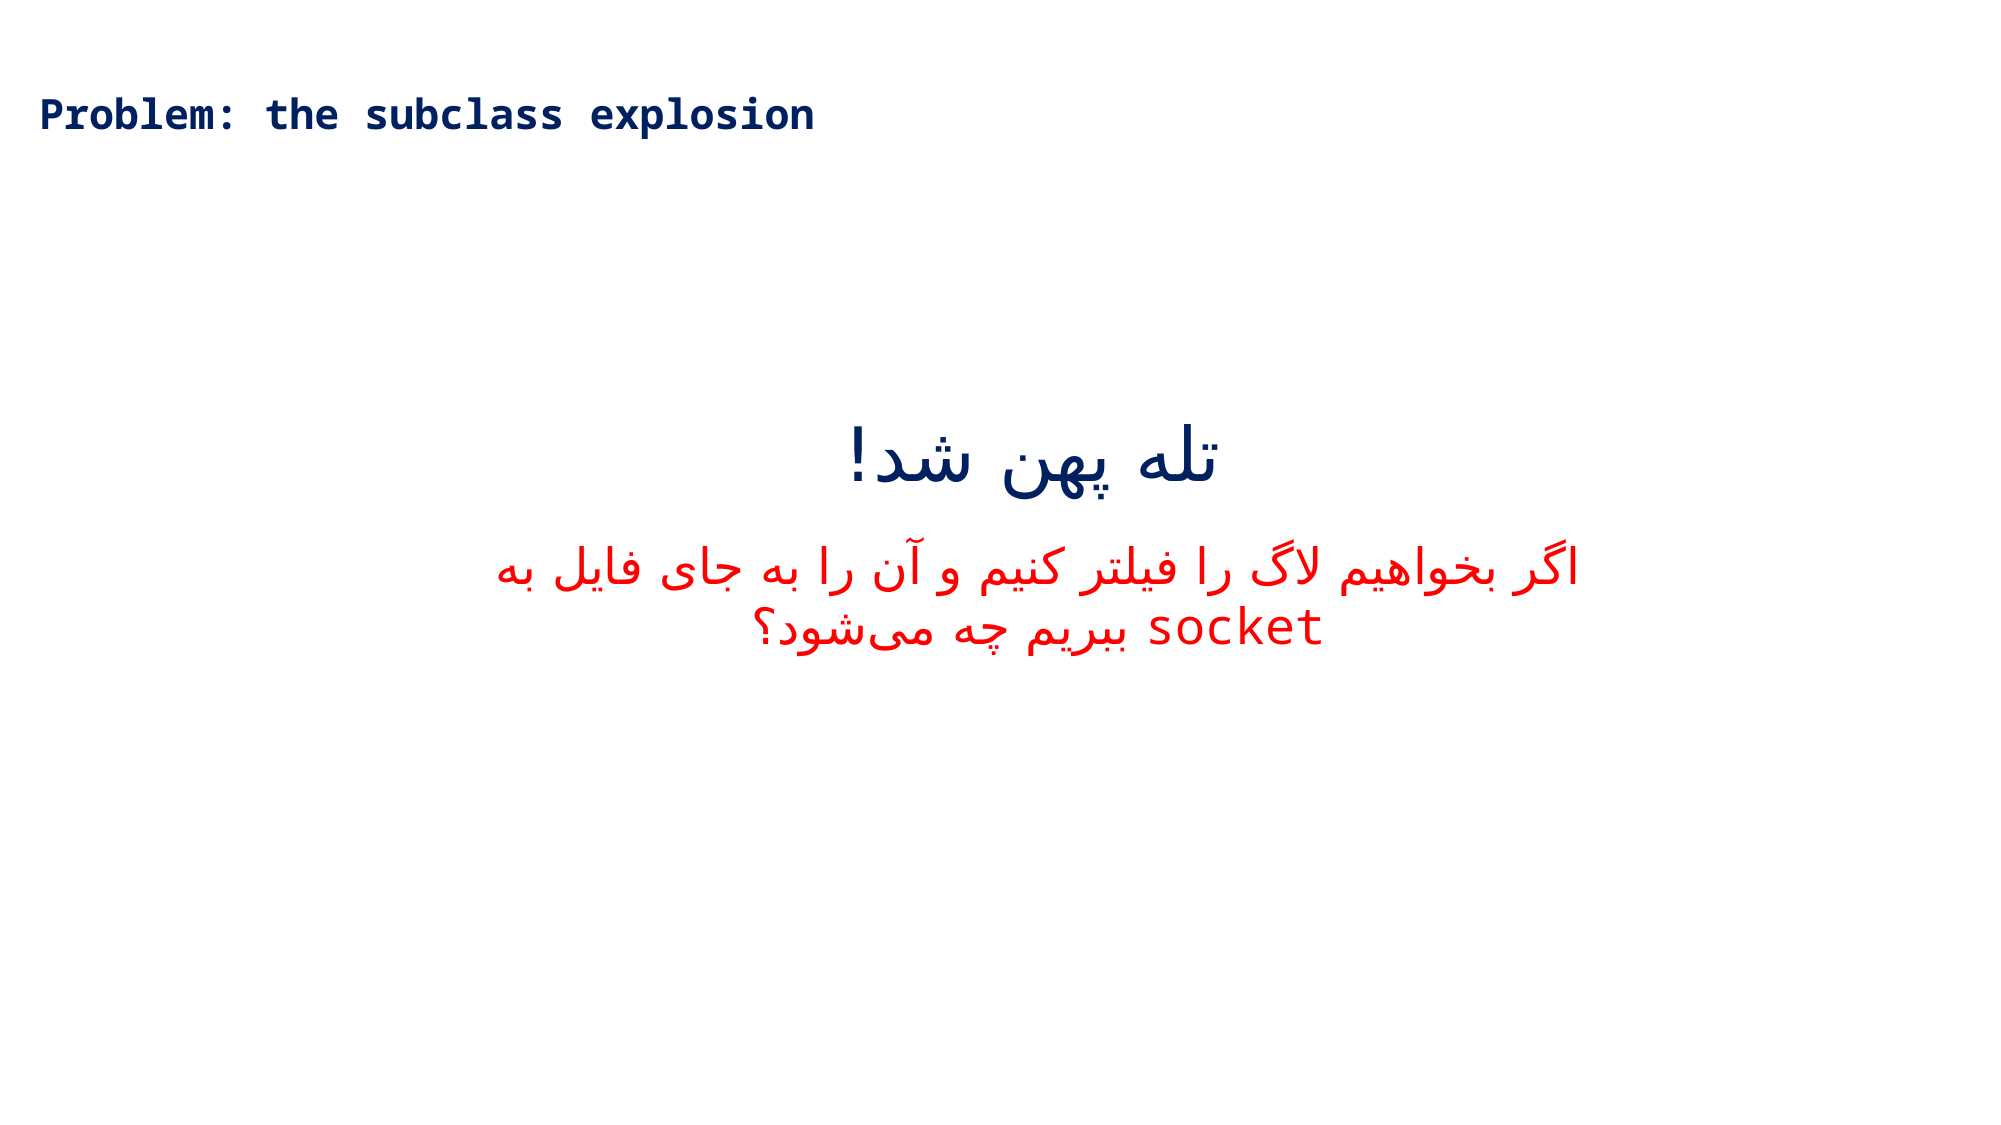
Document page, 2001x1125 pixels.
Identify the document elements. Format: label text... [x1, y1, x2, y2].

text_box تله پهن شد! [754, 399, 1311, 505]
text_box اگر بخواهیم لاگ را فیلتر کنیم و آن را به جای فایل به socket ببریم چه می‌شود؟ [426, 526, 1650, 662]
text_box Problem: the subclass explosion [24, 79, 830, 145]
